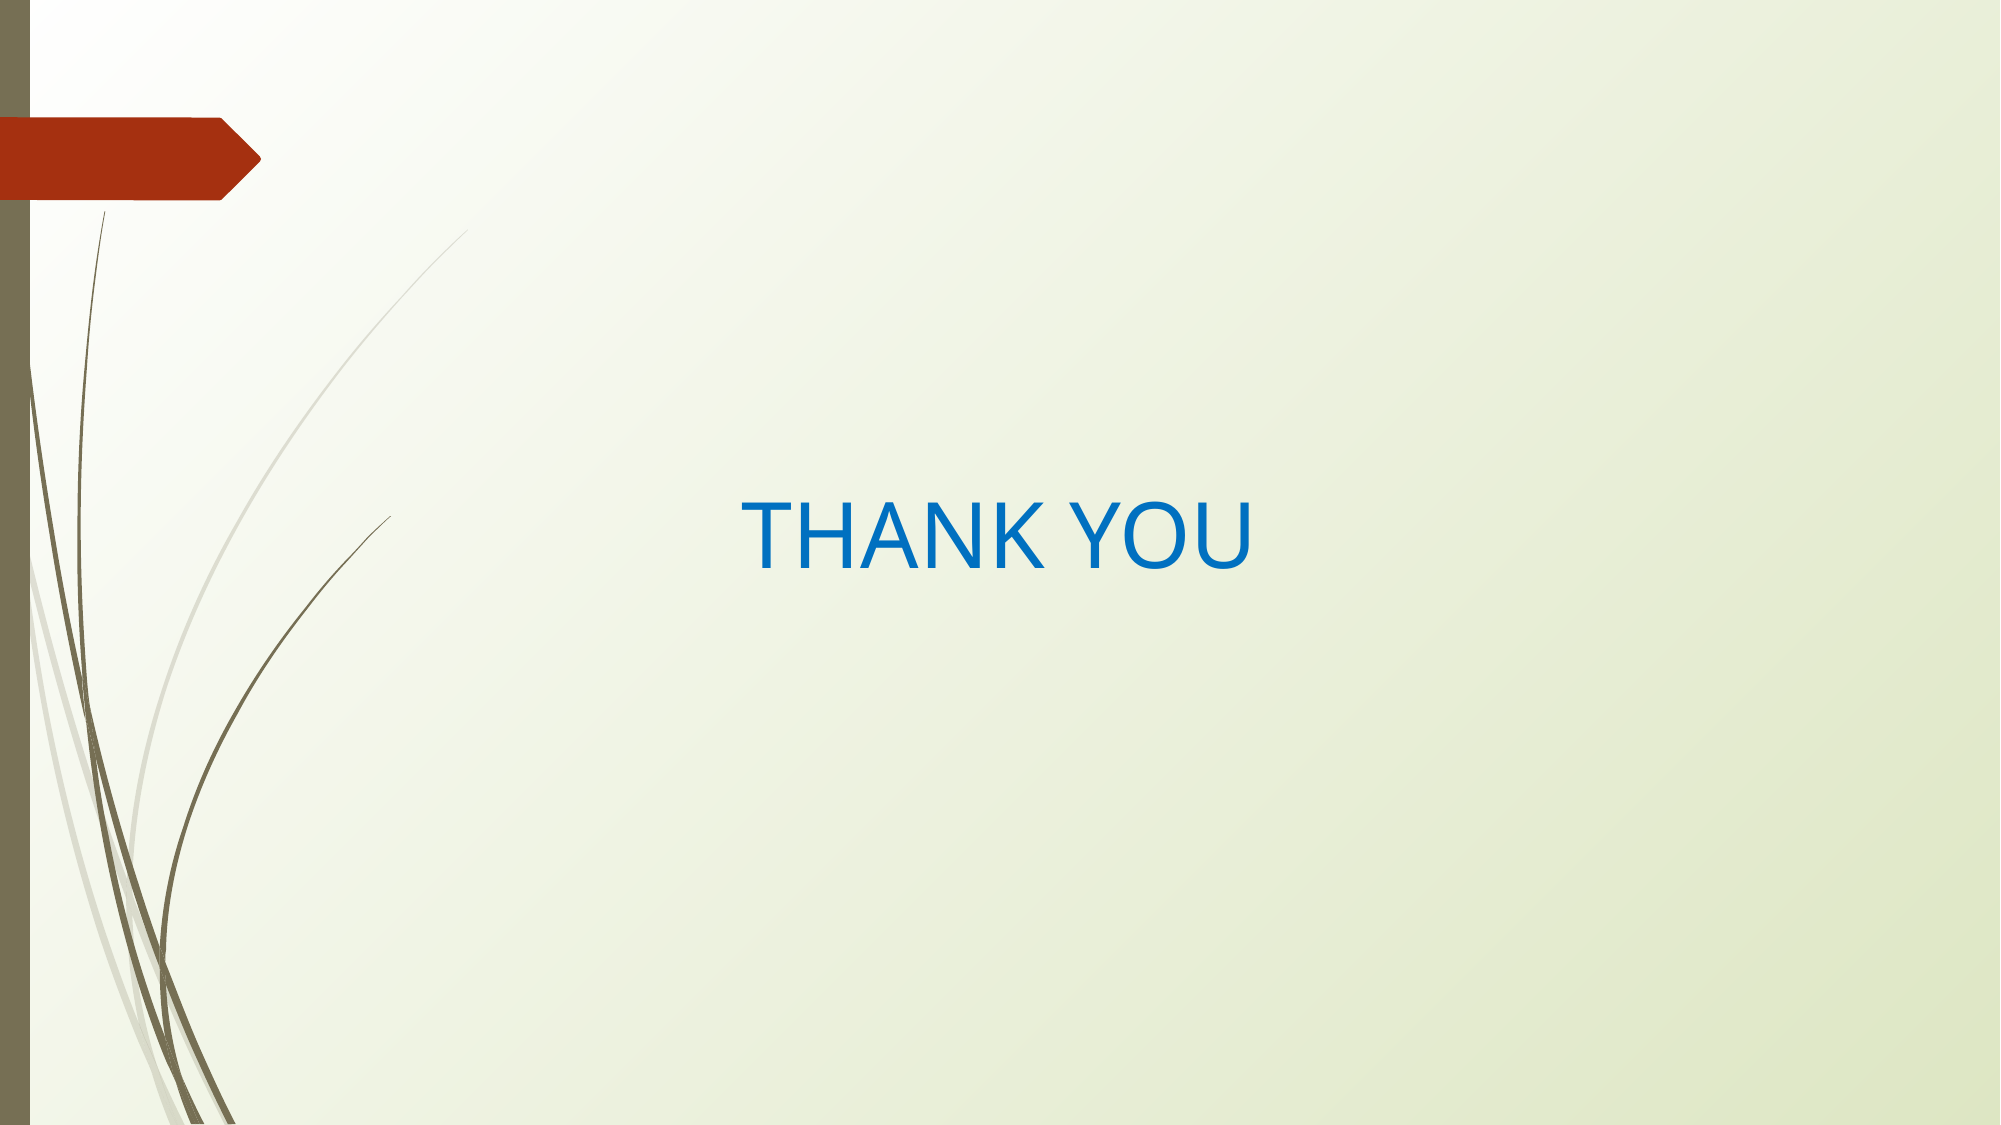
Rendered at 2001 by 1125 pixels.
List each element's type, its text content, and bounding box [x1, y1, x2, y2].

list THANK YOU [137, 469, 1863, 1014]
